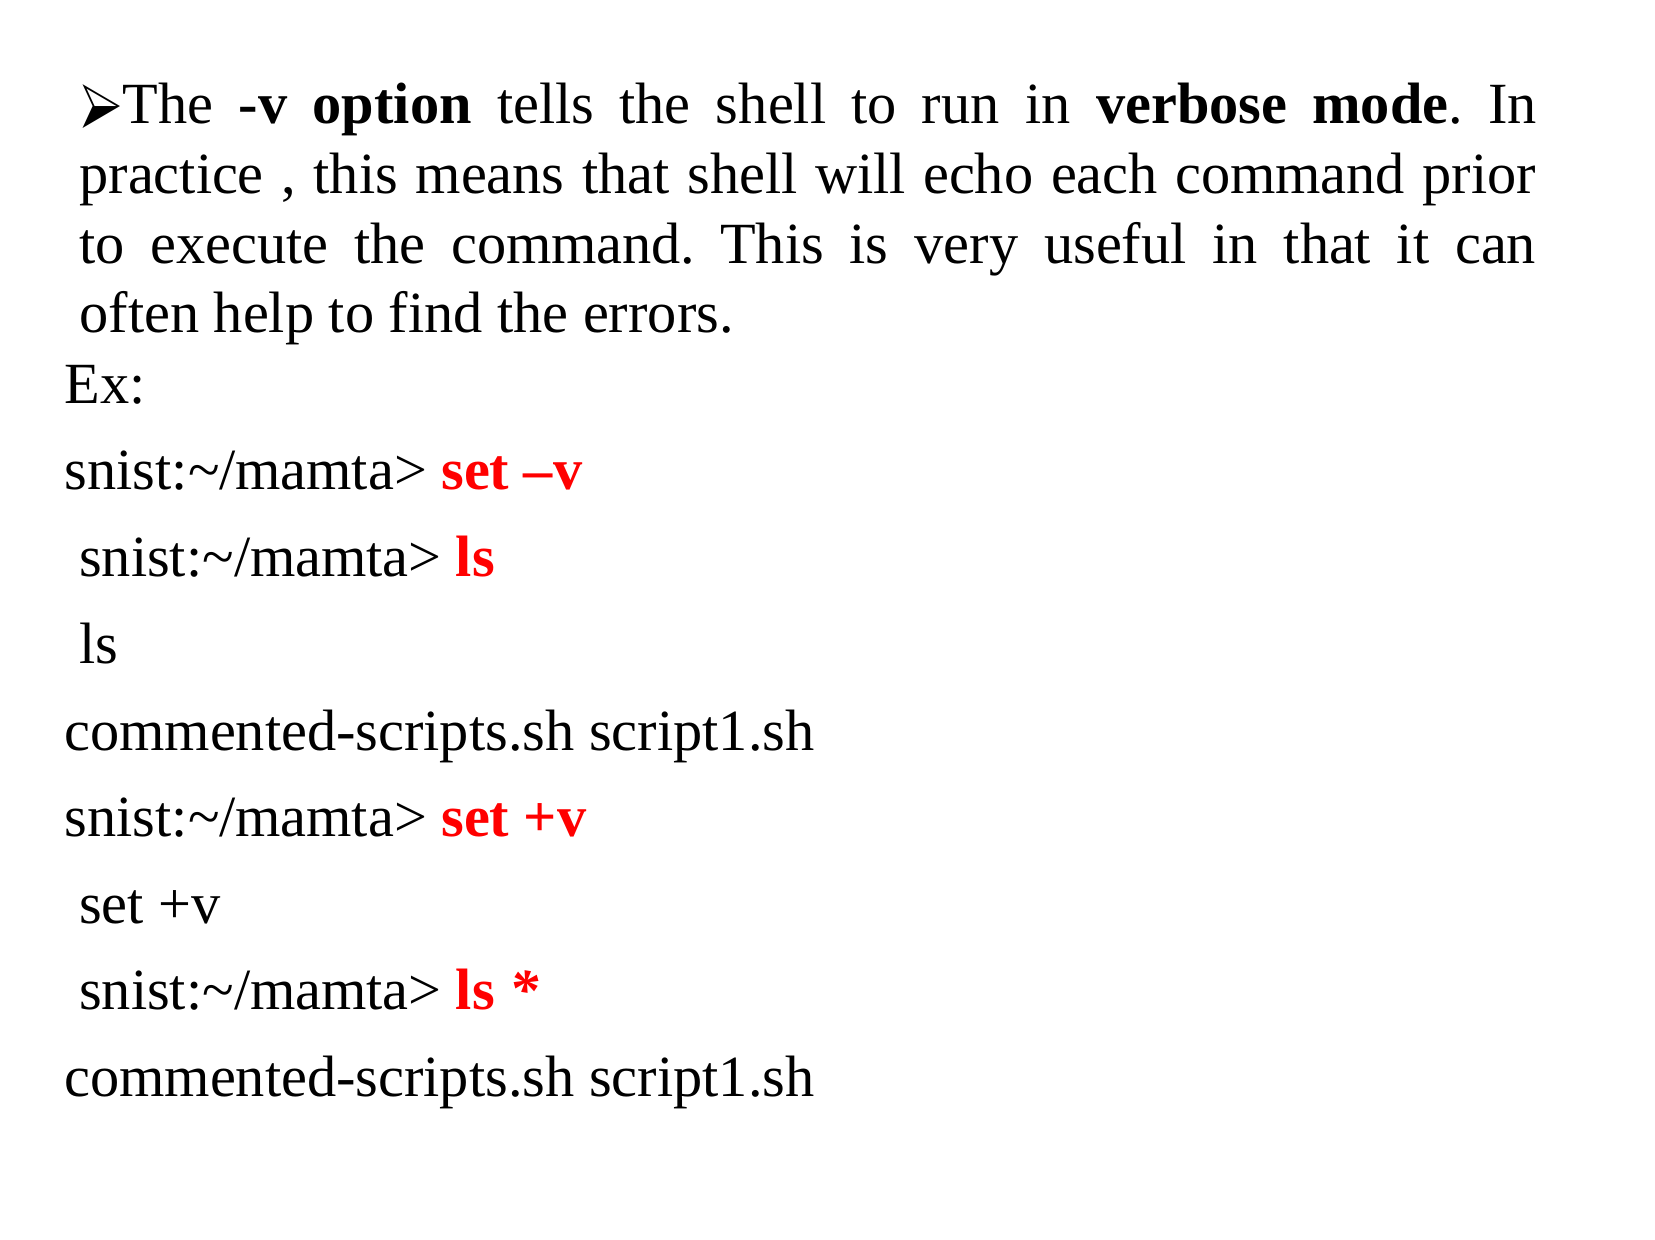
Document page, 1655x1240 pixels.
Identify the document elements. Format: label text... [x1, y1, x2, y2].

list Ex: snist:~/mamta> set –v snist:~/mamta> ls ls commented-scripts.sh script1.sh snist:~/mamta> set +v set +v snist:~/mamta> ls * commented-scripts.sh script1.sh [64, 353, 1537, 1195]
text_box The -v option tells the shell to run in verbose mode. In practice , this means that shell will echo each command prior to execute the command. This is very useful in that it can often help to find the errors. [64, 57, 1552, 353]
